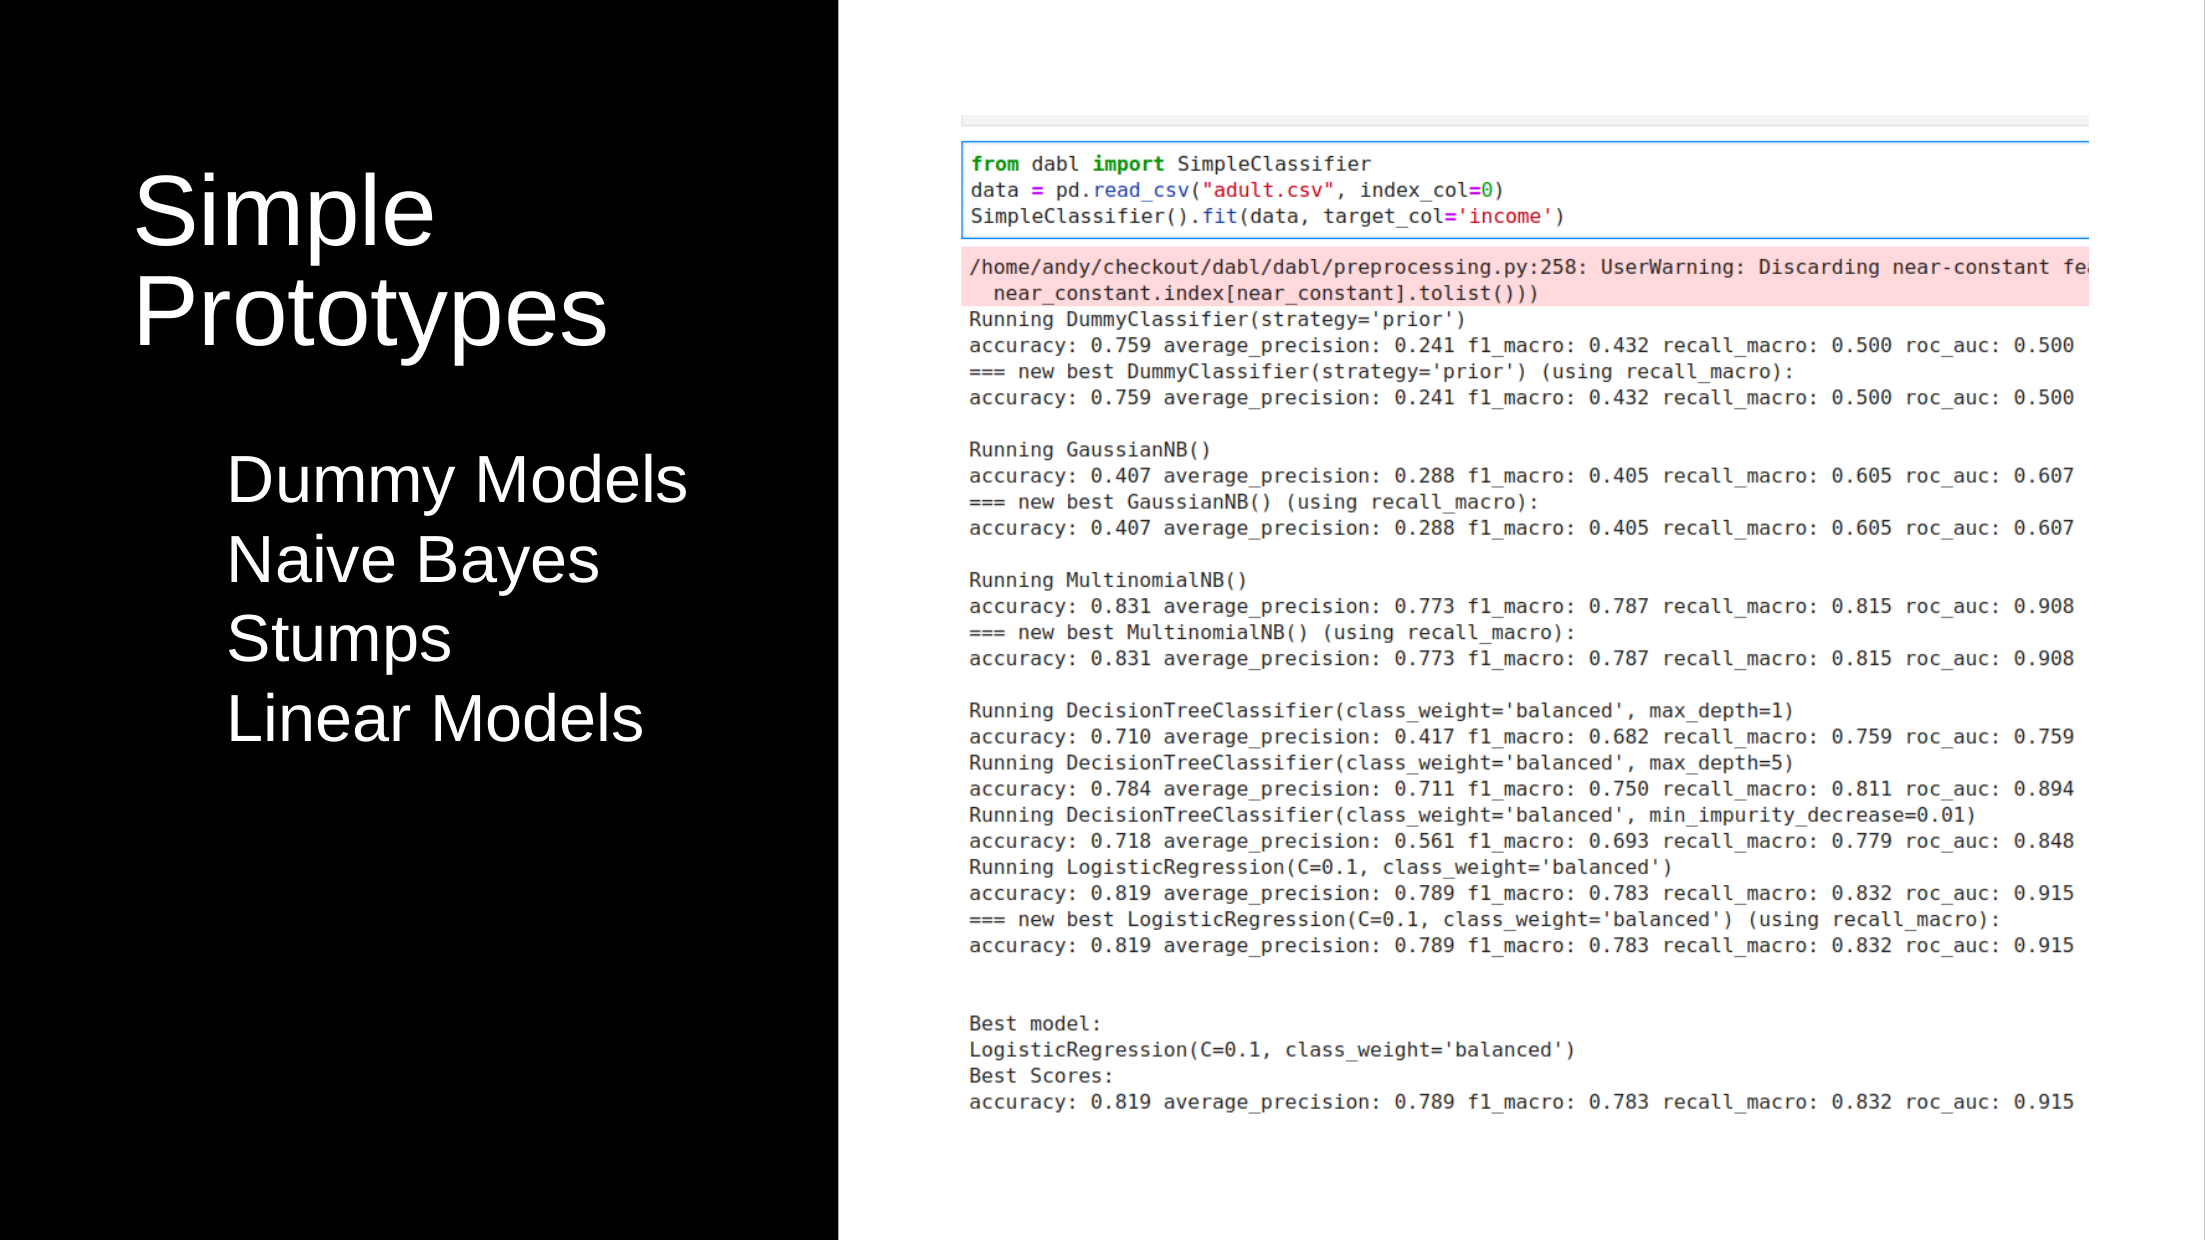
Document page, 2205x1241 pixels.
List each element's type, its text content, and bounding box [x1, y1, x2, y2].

text_box Dummy Models Naive Bayes Stumps Linear Models [117, 440, 781, 1125]
picture [953, 115, 2090, 1125]
text_box [836, 0, 2205, 1241]
text_box Simple Prototypes [117, 113, 781, 417]
